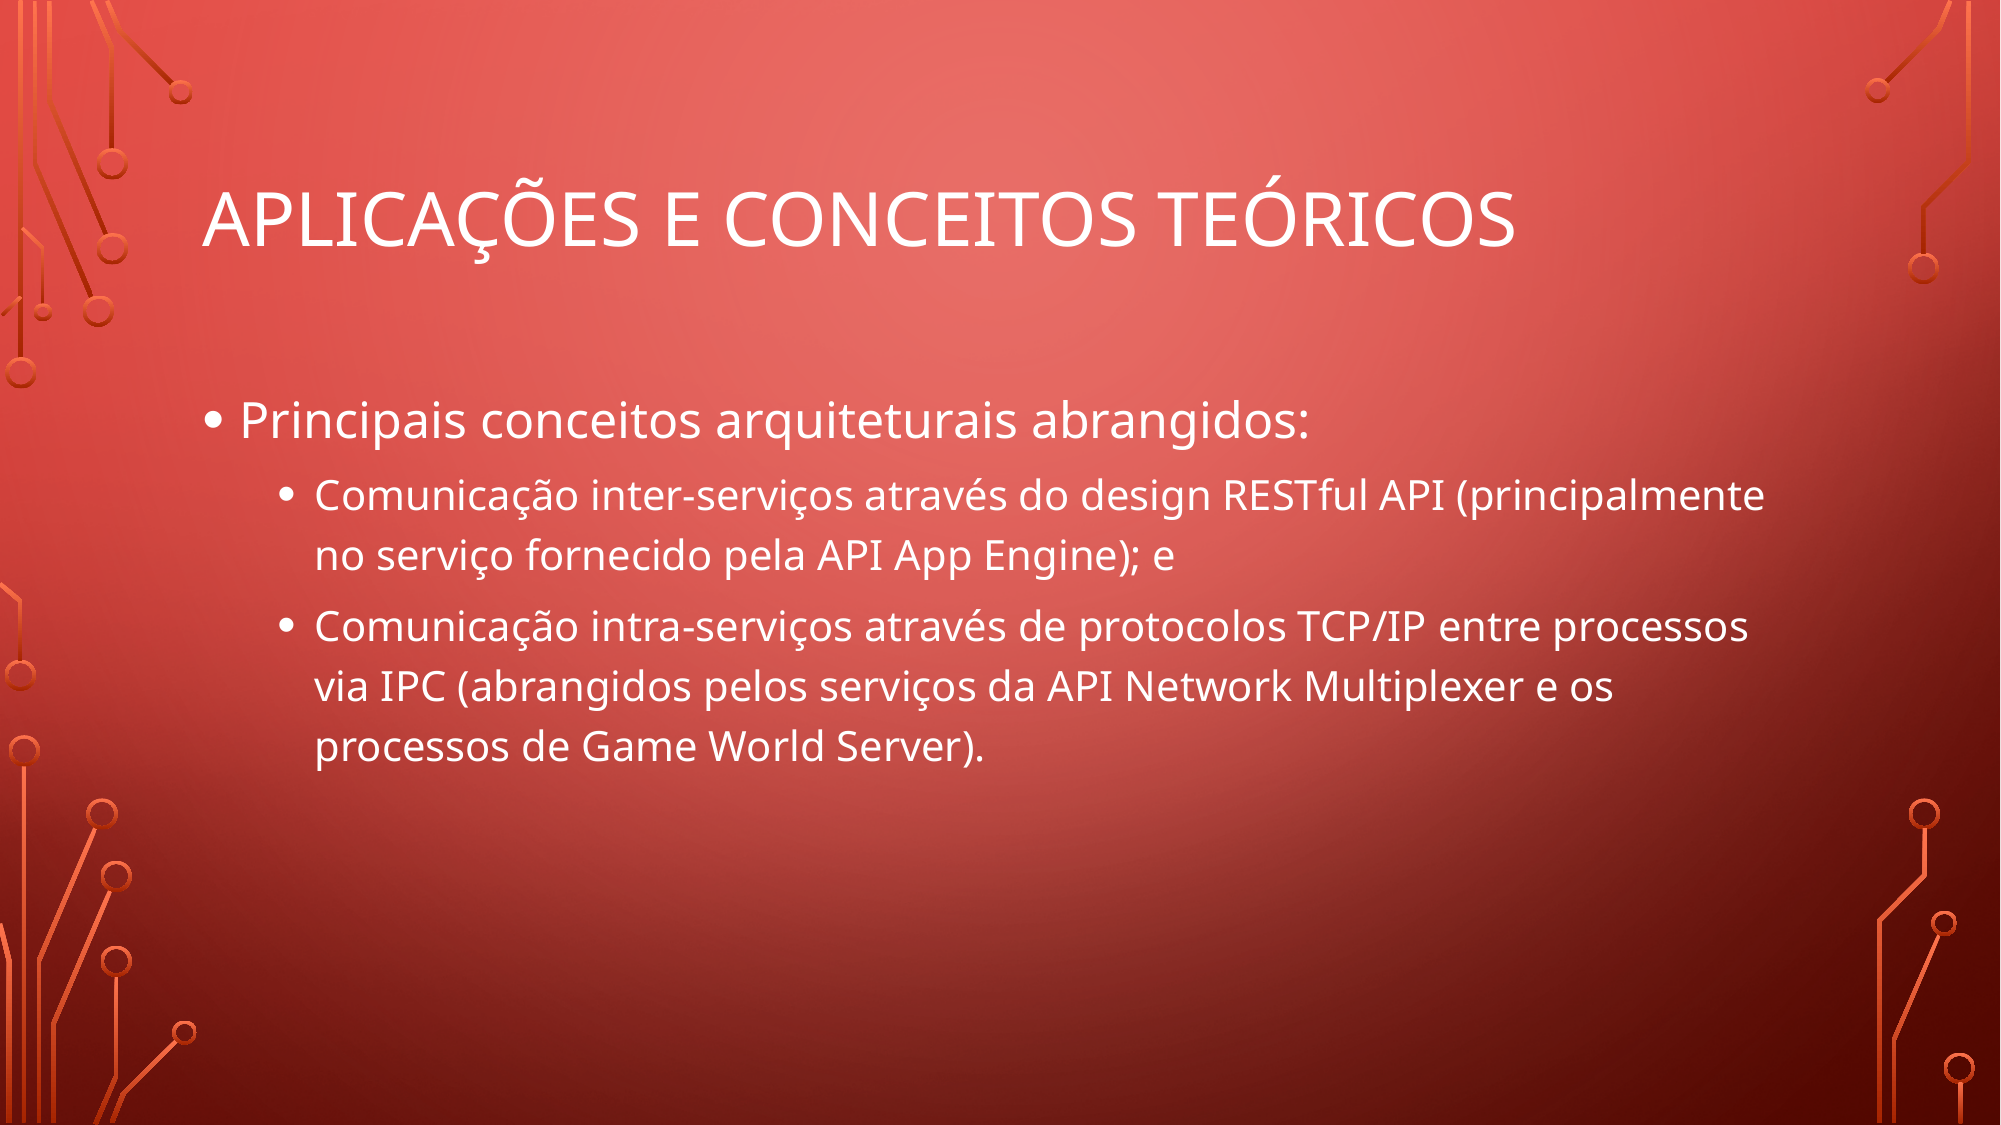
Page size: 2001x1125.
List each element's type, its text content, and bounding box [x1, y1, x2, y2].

title Aplicações e conceitos teóricos [187, 101, 1813, 344]
list Principais conceitos arquiteturais abrangidos: Comunicação inter-serviços através do design RESTful API (principalmente no serviço fornecido pela API App Engine); e Comunicação intra-serviços através de protocolos TCP/IP entre processos via IPC (abrangidos pelos serviços da API Network Multiplexer e os processos de Game World Server). [187, 369, 1813, 950]
